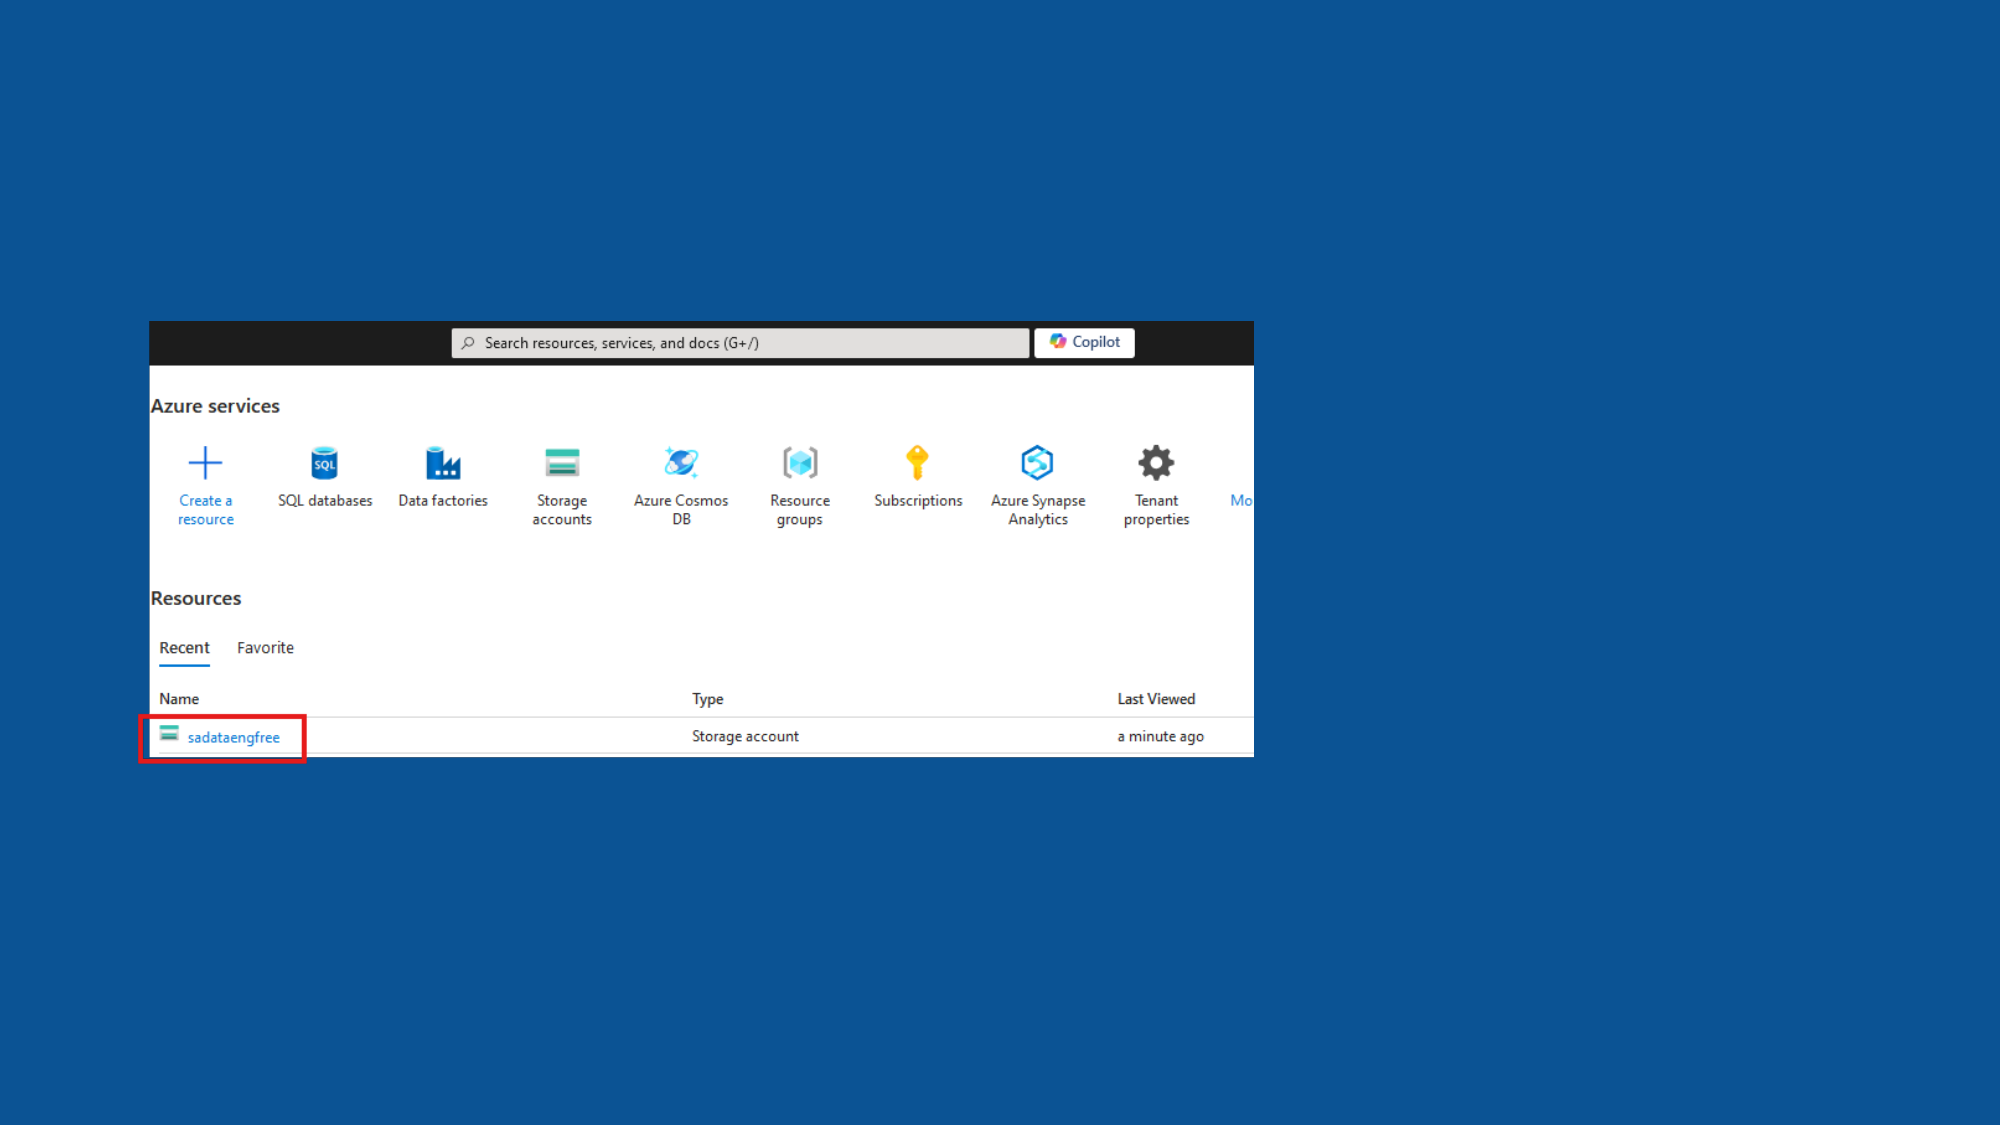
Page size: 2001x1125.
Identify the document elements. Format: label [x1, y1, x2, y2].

picture [137, 321, 1254, 766]
